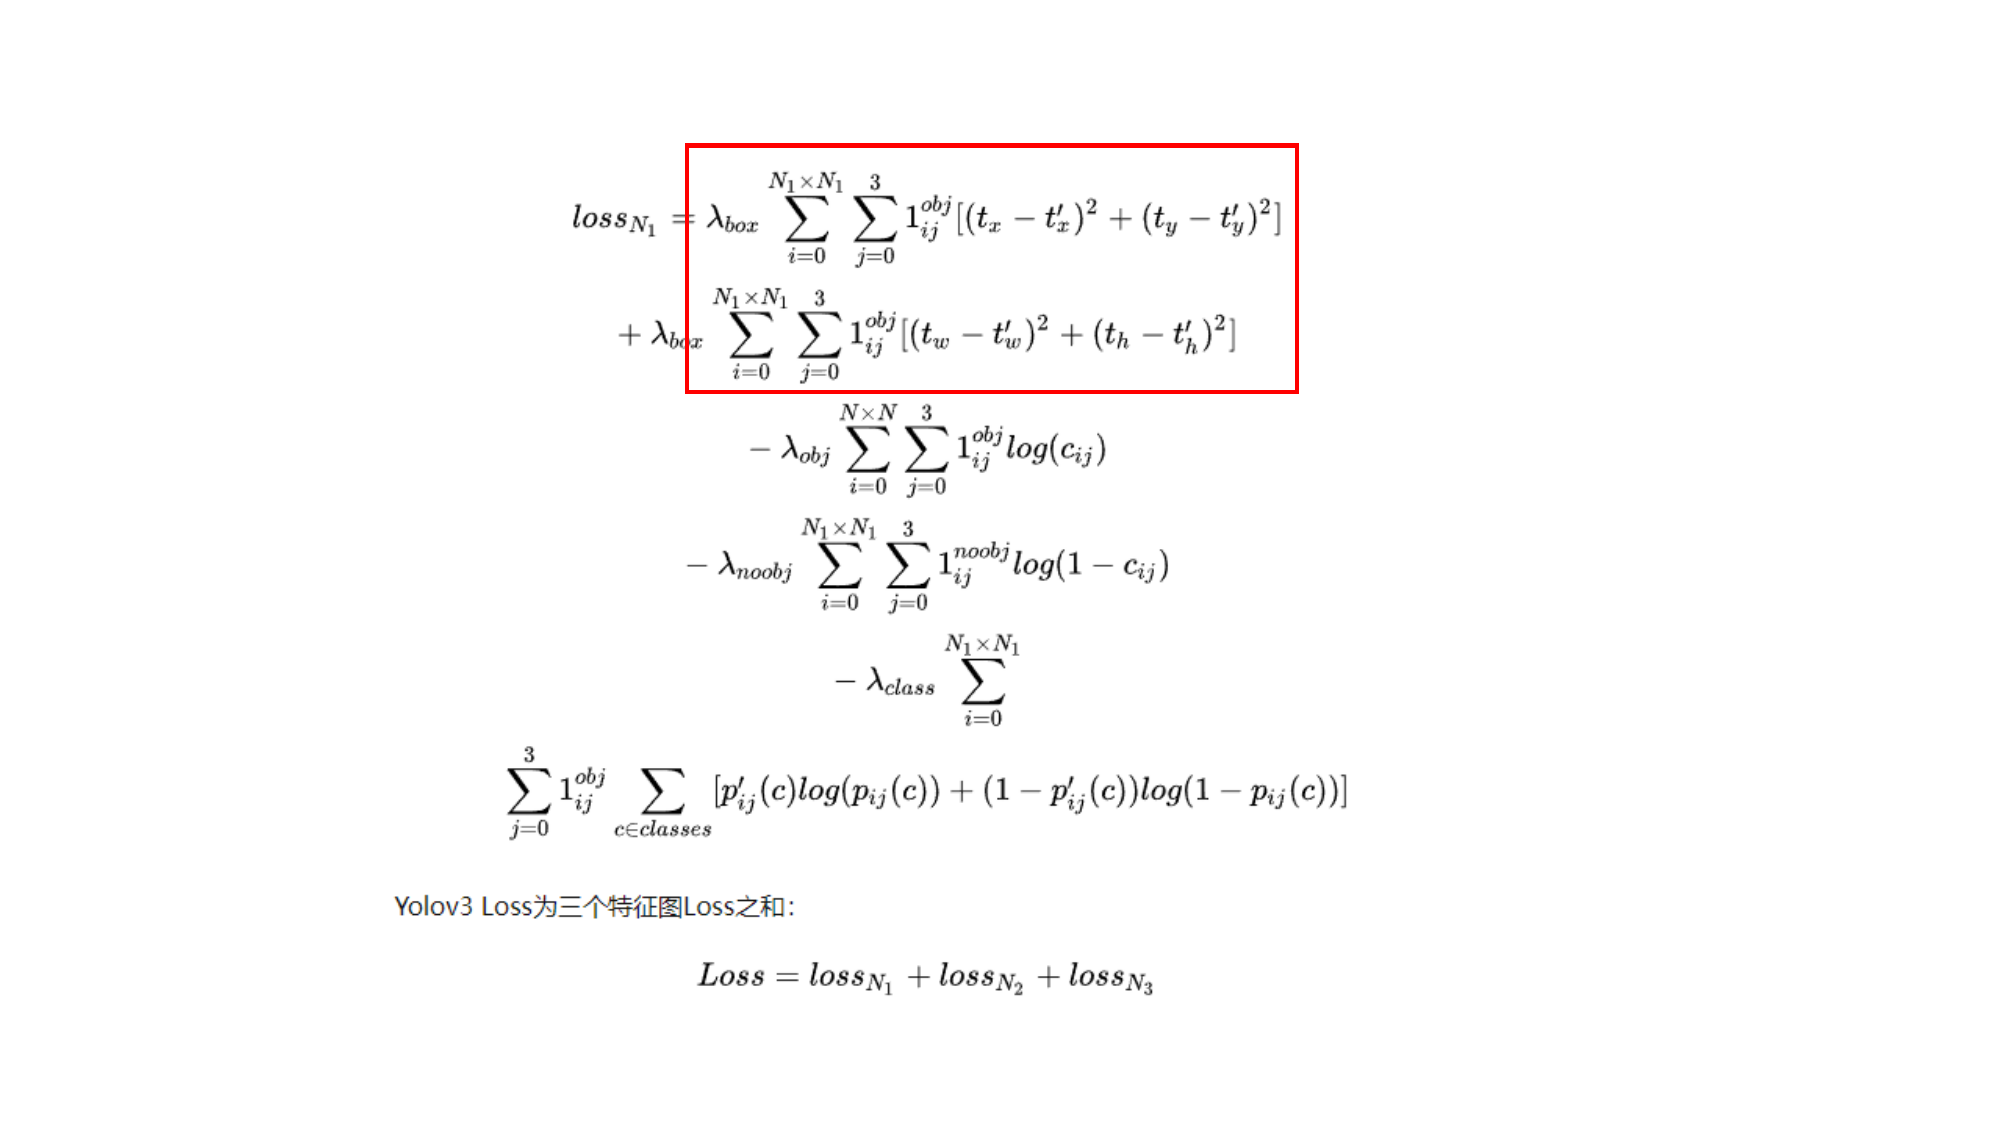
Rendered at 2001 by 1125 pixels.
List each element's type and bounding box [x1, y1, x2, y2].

picture [361, 132, 1448, 1011]
